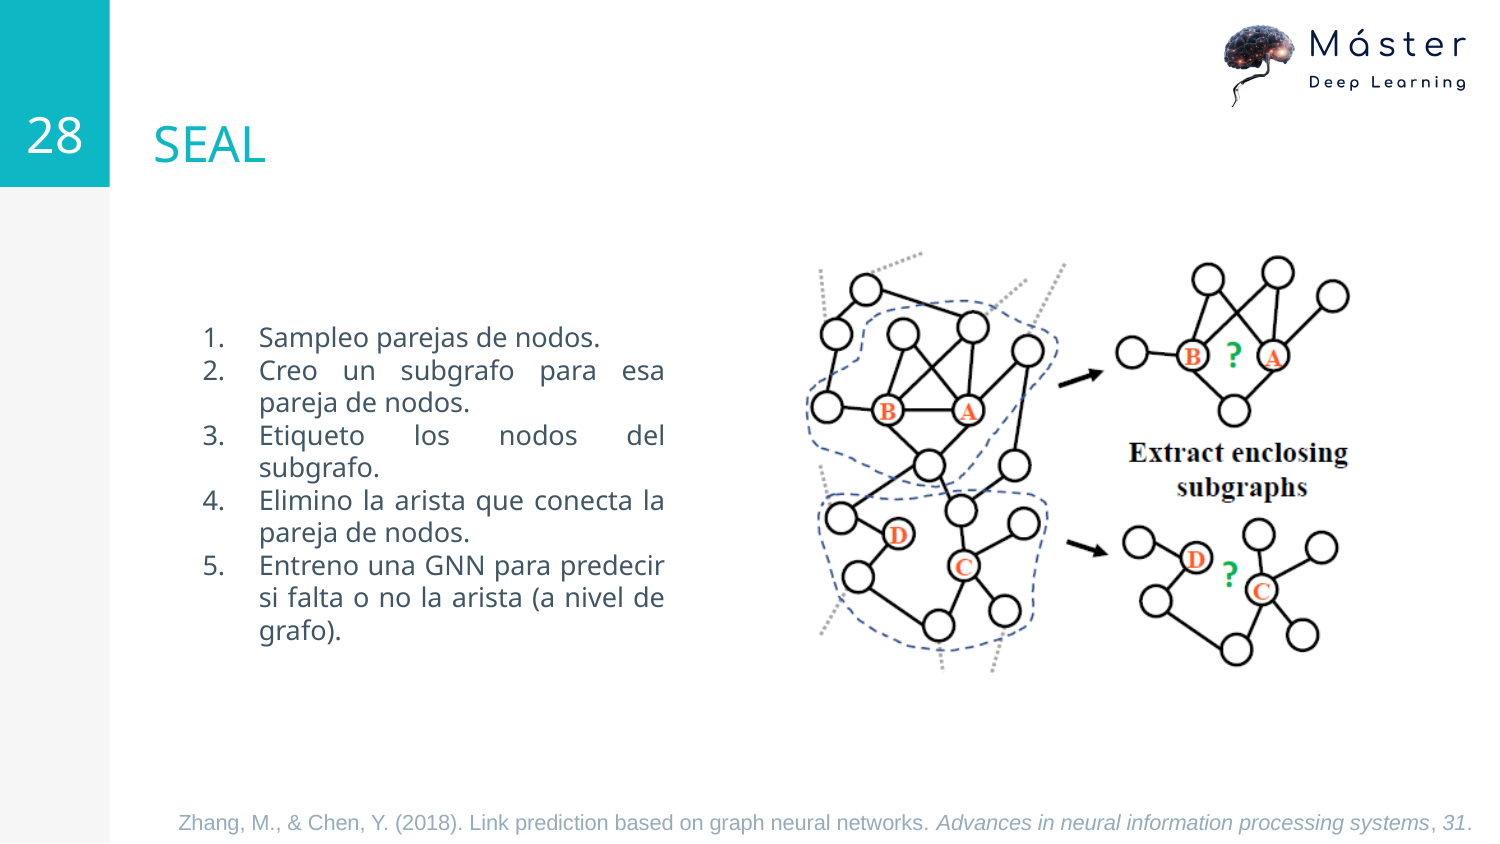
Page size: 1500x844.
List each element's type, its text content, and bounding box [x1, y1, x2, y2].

picture [1211, 11, 1483, 111]
picture [763, 217, 1351, 679]
title SEAL [138, 0, 1130, 188]
text_box Zhang, M., & Chen, Y. (2018). Link prediction based on graph neural networks. Advances in neural information processing systems, 31. [163, 800, 1500, 842]
text_box Sampleo parejas de nodos. Creo un subgrafo para esa pareja de nodos. Etiqueto los nodos del subgrafo. Elimino la arista que conecta la pareja de nodos. Entreno una GNN para predecir si falta o no la arista (a nivel de grafo). [163, 305, 680, 661]
slide_number 28 [0, 0, 110, 187]
